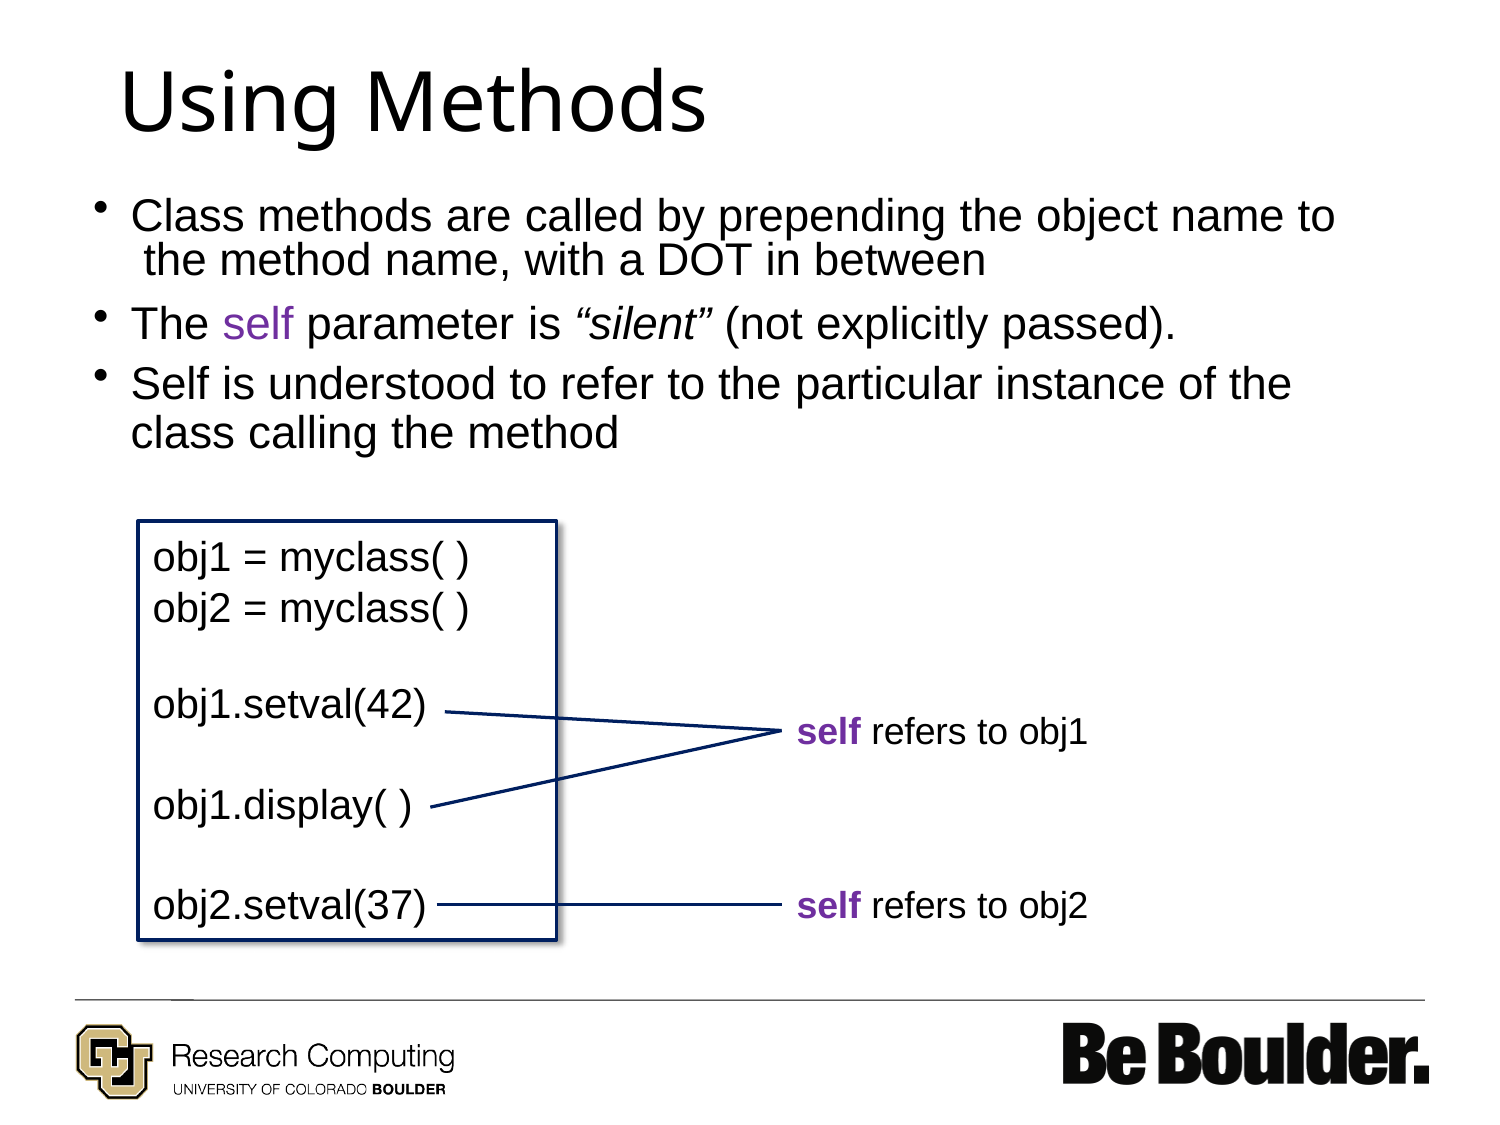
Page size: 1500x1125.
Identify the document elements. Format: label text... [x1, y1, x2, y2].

text_box self refers to obj2 [794, 878, 1093, 926]
text_box self refers to obj1 [794, 704, 1093, 752]
picture [75, 1024, 454, 1100]
title Using Methods [116, 46, 796, 183]
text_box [123, 511, 570, 967]
text_box Class methods are called by prepending the object name to the method name, with a DOT in between The self parameter is “silent” (not explicitly passed). Self is understood to refer to the particular instance of the class calling the method obj1 = myclass( ) obj2 = myclass( ) [91, 183, 1341, 631]
picture [1063, 1022, 1430, 1085]
